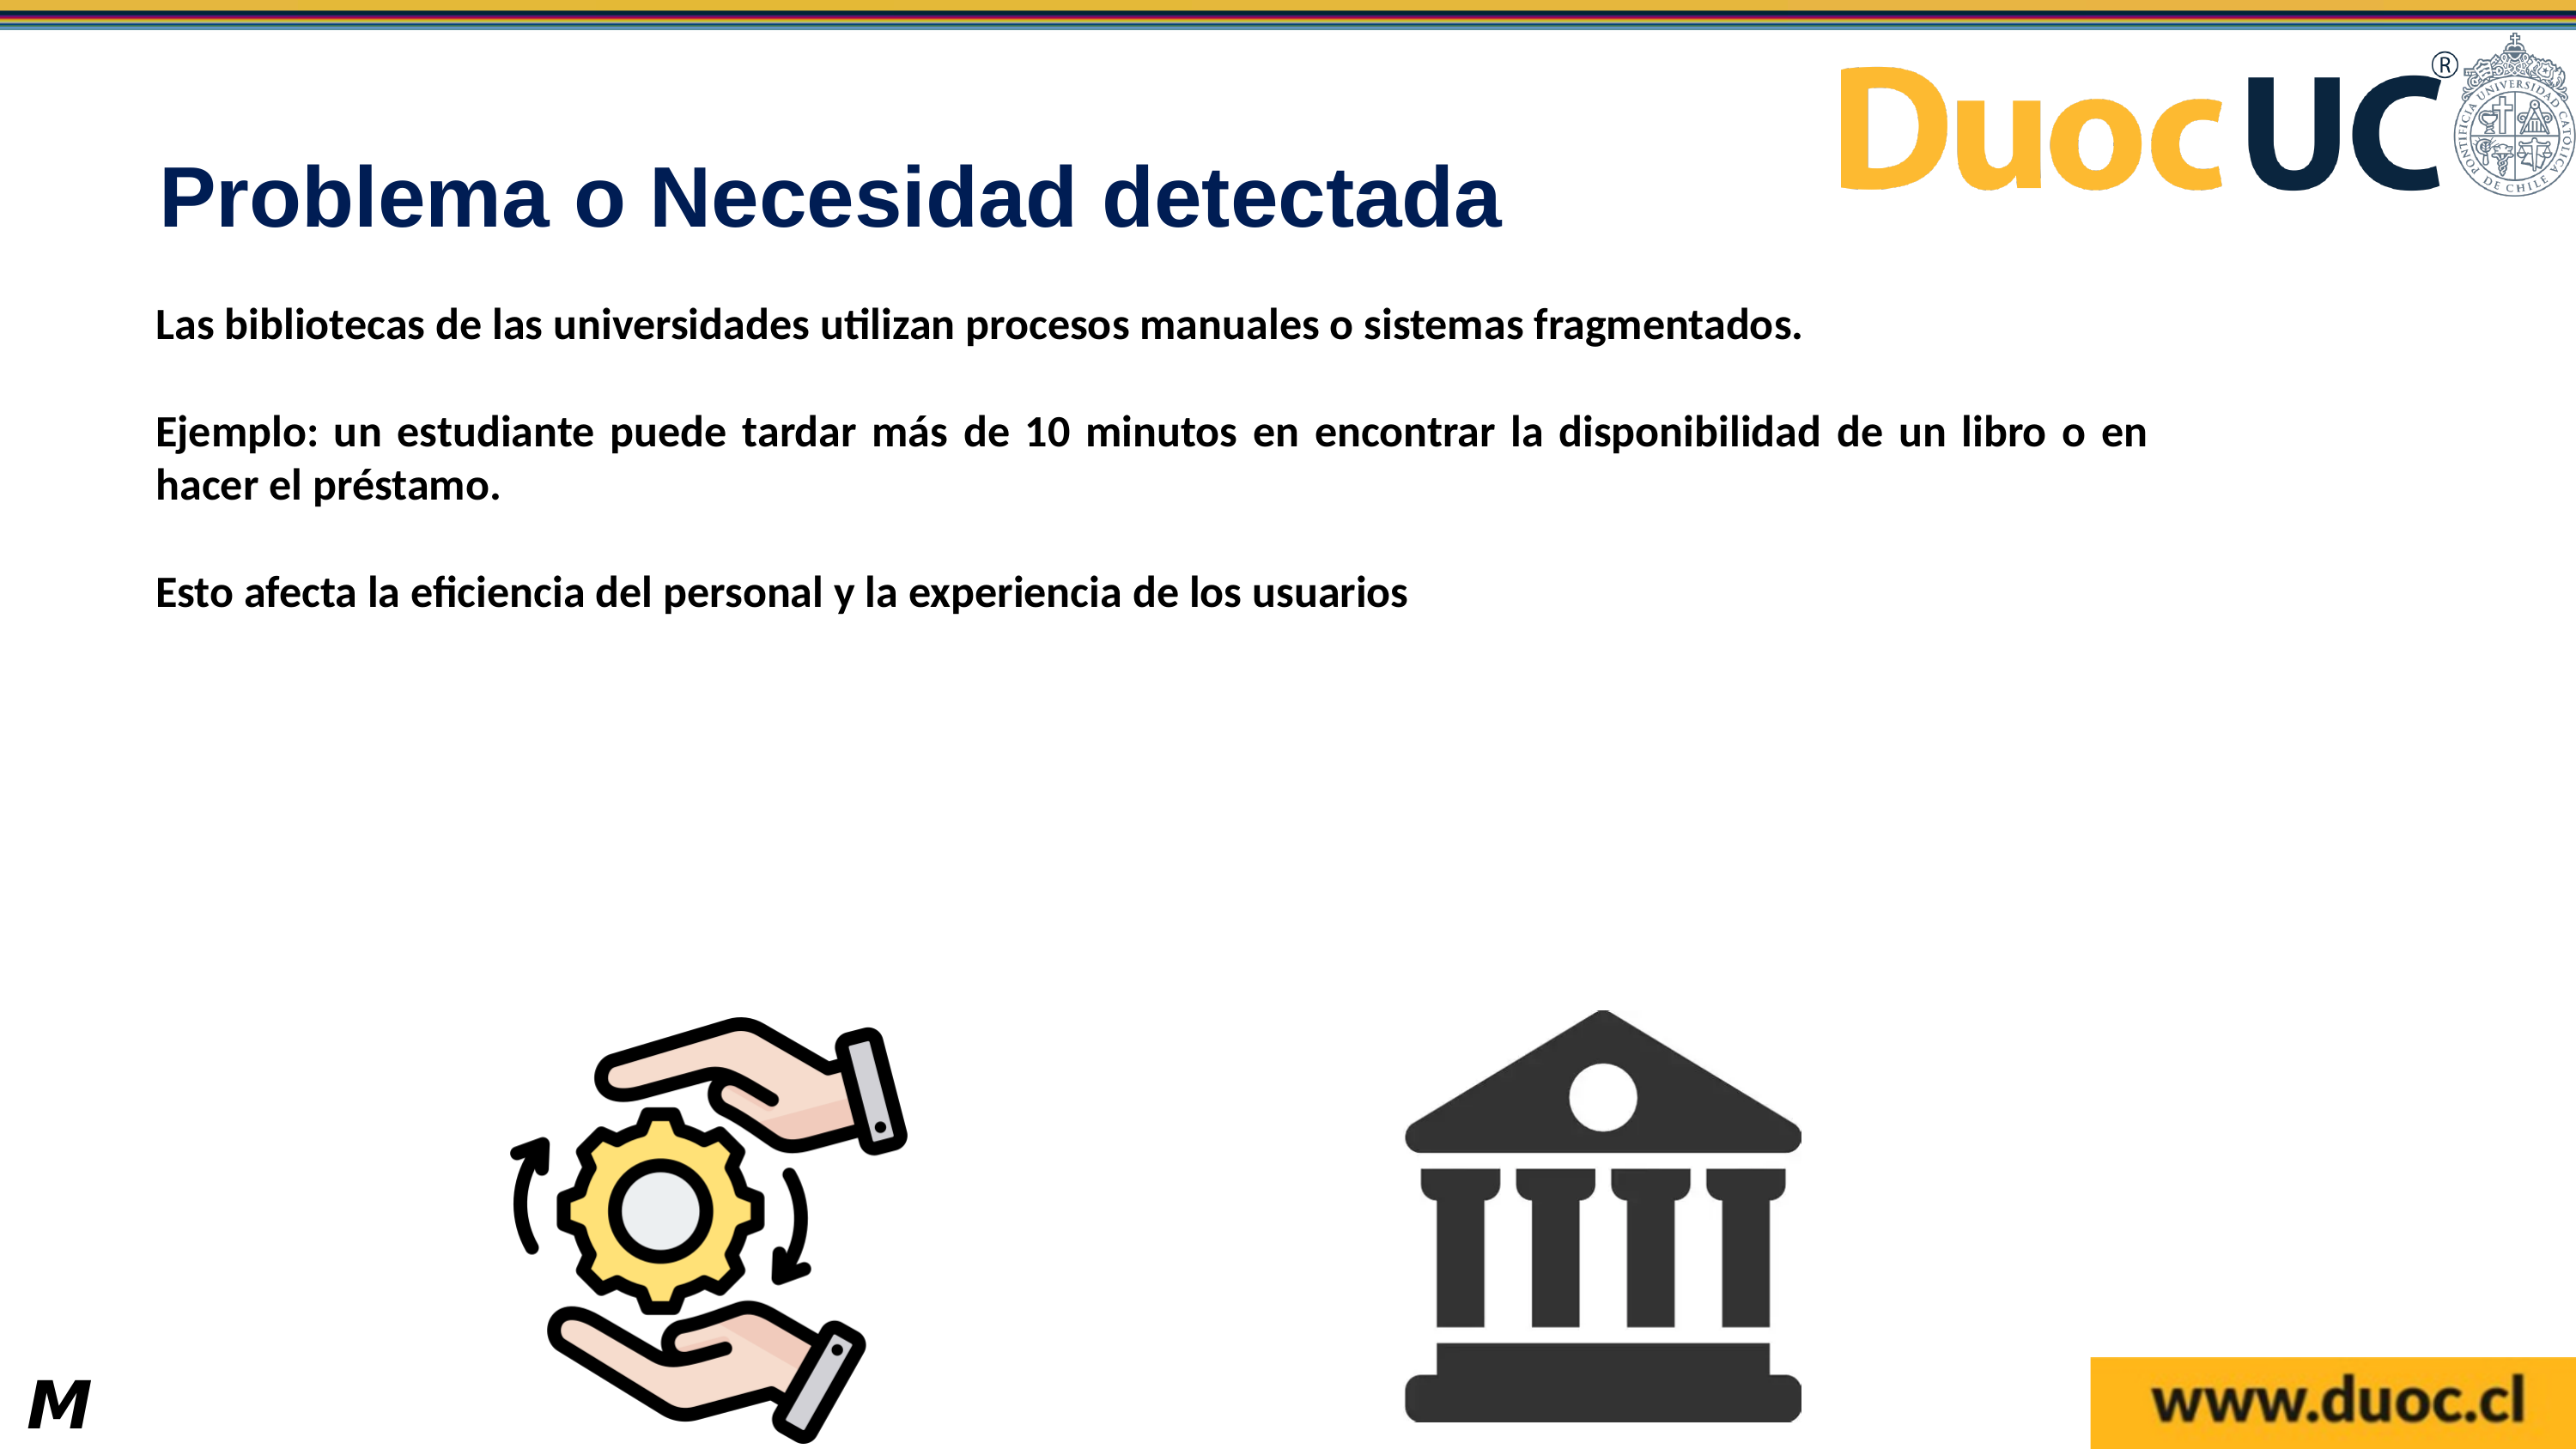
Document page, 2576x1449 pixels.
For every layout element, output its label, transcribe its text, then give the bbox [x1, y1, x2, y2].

text_box Problema o Necesidad detectada [159, 64, 1728, 245]
text_box Las bibliotecas de las universidades utilizan procesos manuales o sistemas fragmentados. Ejemplo: un estudiante puede tardar más de 10 minutos en encontrar la disponibilidad de un libro o en hacer el préstamo. Esto afecta la eficiencia del personal y la experiencia de los usuarios [143, 288, 2161, 815]
text_box [2090, 1357, 2576, 1449]
text_box 𝙈 [14, 1349, 437, 1449]
picture [1840, 32, 2576, 197]
text_box [0, 0, 2576, 33]
picture [489, 1010, 929, 1449]
picture [1389, 1010, 1801, 1422]
